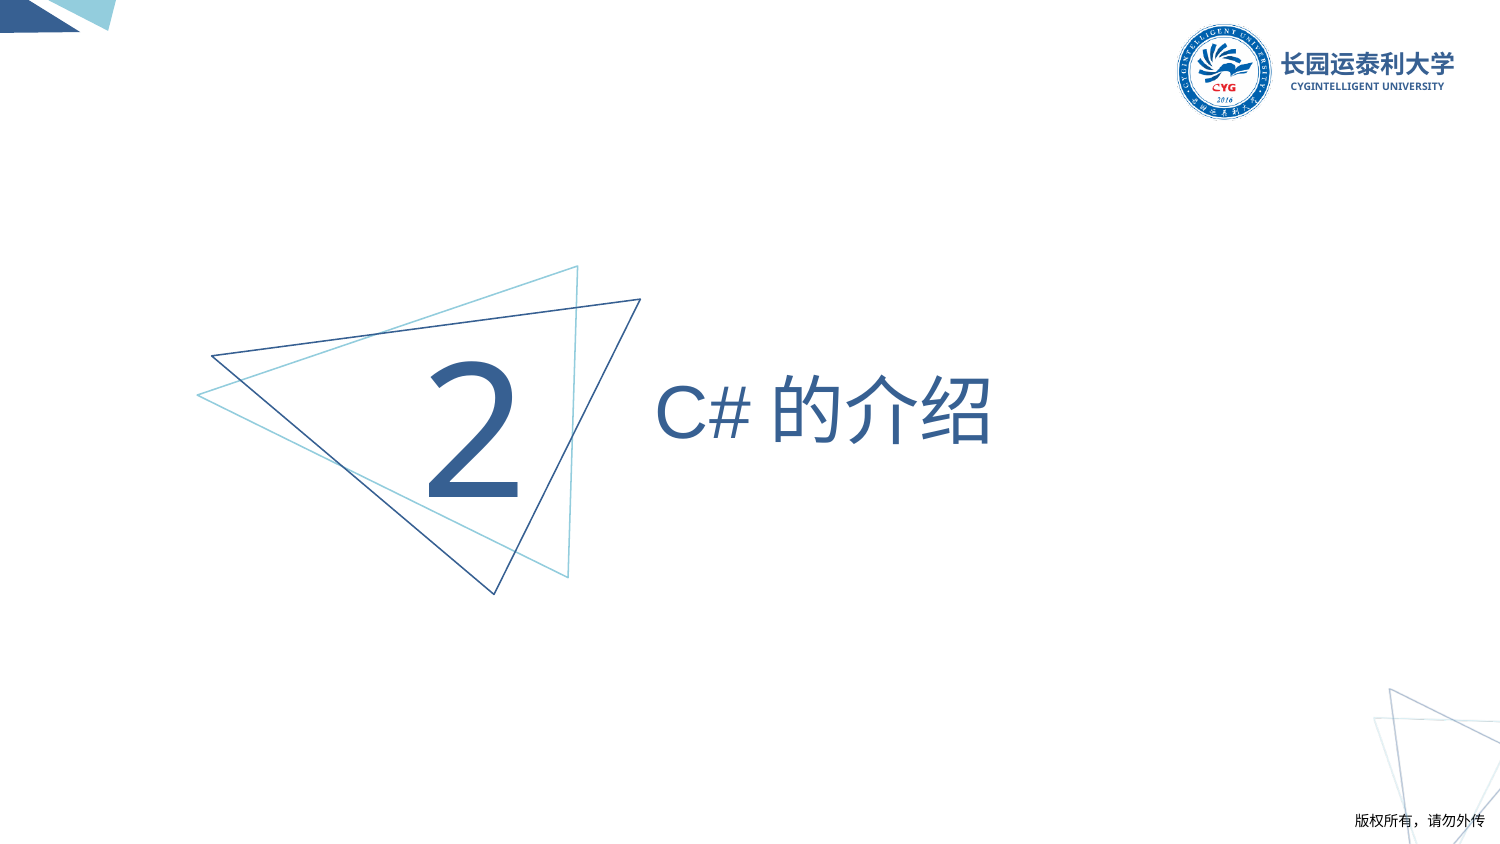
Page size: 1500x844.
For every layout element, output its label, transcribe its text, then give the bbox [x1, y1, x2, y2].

text_box C#的介绍 [644, 355, 1468, 461]
picture [1372, 688, 1500, 844]
text_box CYGINTELLIGENT UNIVERSITY [1277, 73, 1460, 99]
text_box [0, 0, 117, 34]
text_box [196, 252, 641, 595]
text_box 长园运泰利大学 [1277, 41, 1471, 86]
picture [1174, 22, 1273, 121]
